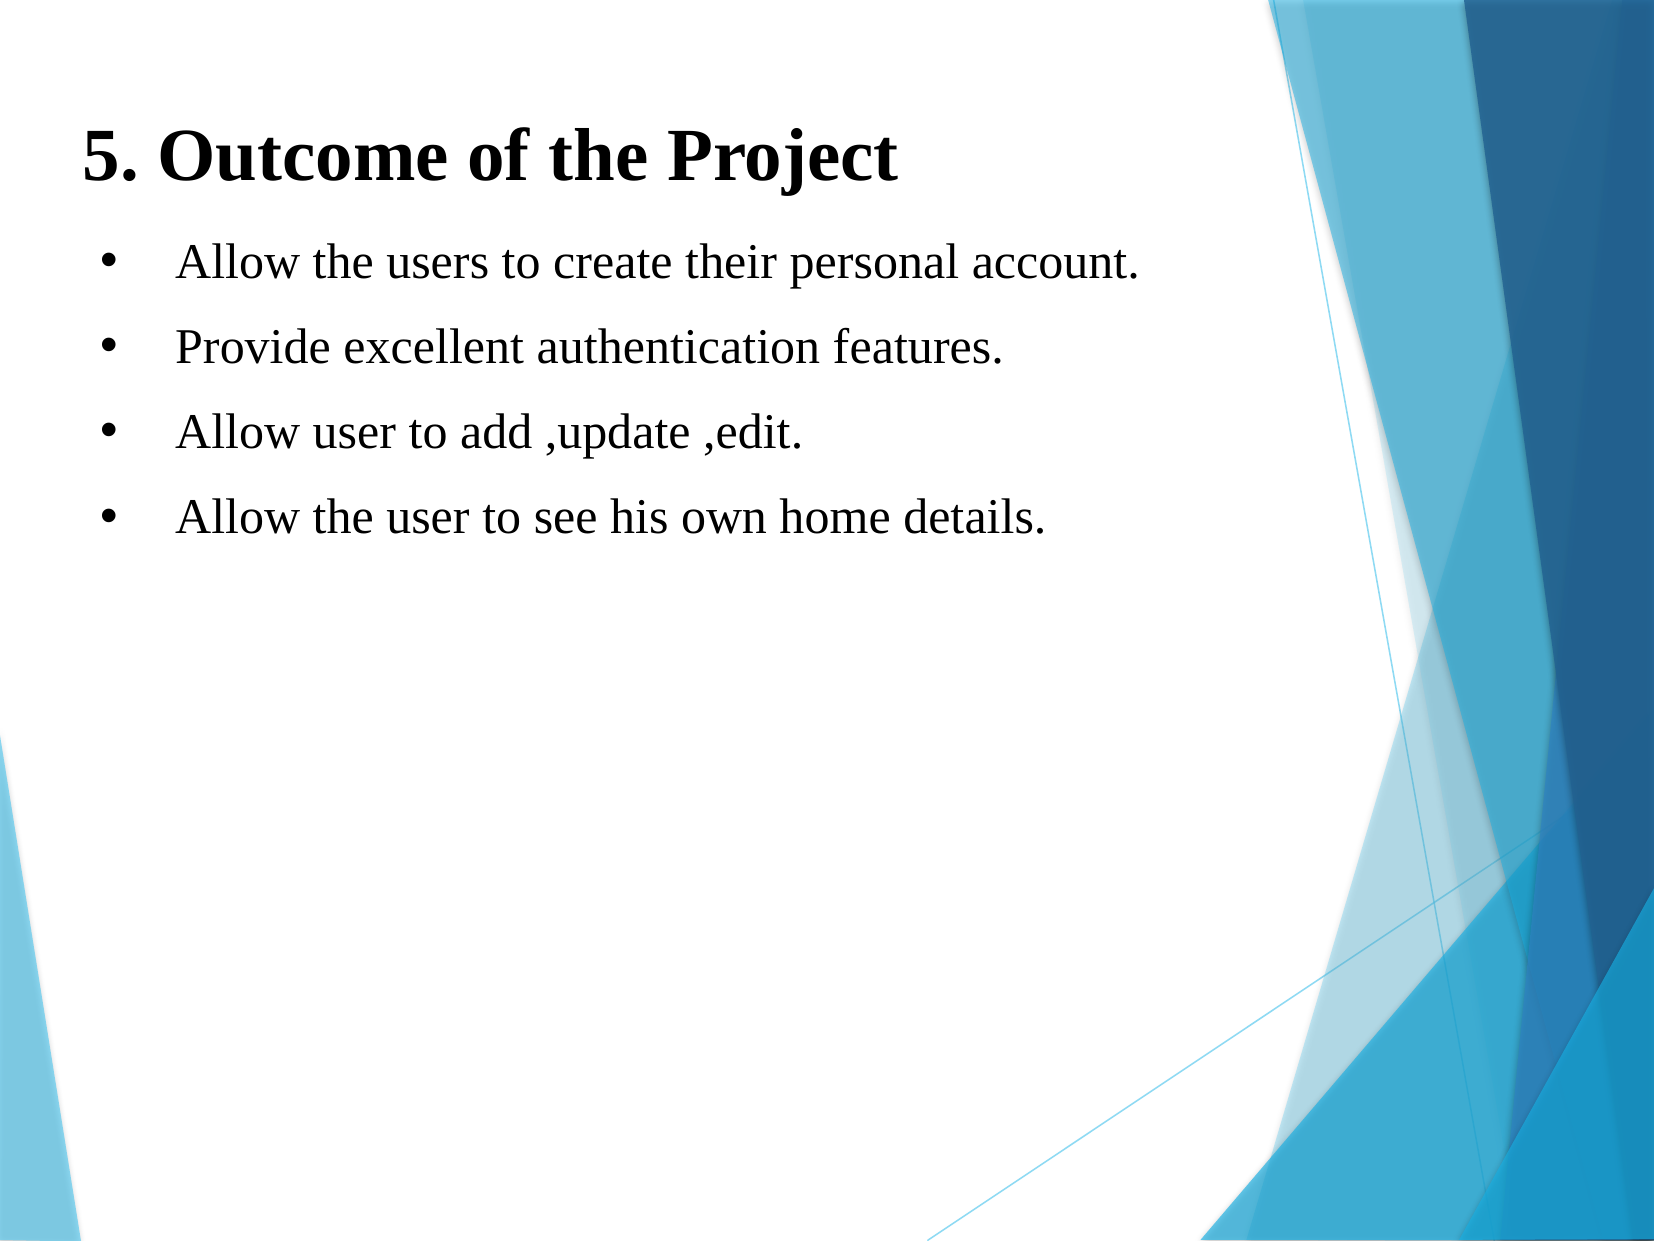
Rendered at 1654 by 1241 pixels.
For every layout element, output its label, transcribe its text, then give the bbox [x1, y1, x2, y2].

text_box 5. Outcome of the Project [82, 49, 1571, 230]
text_box Allow the users to create their personal account. Provide excellent authentication features. Allow user to add ,update ,edit. Allow the user to see his own home details. [82, 230, 1571, 1083]
